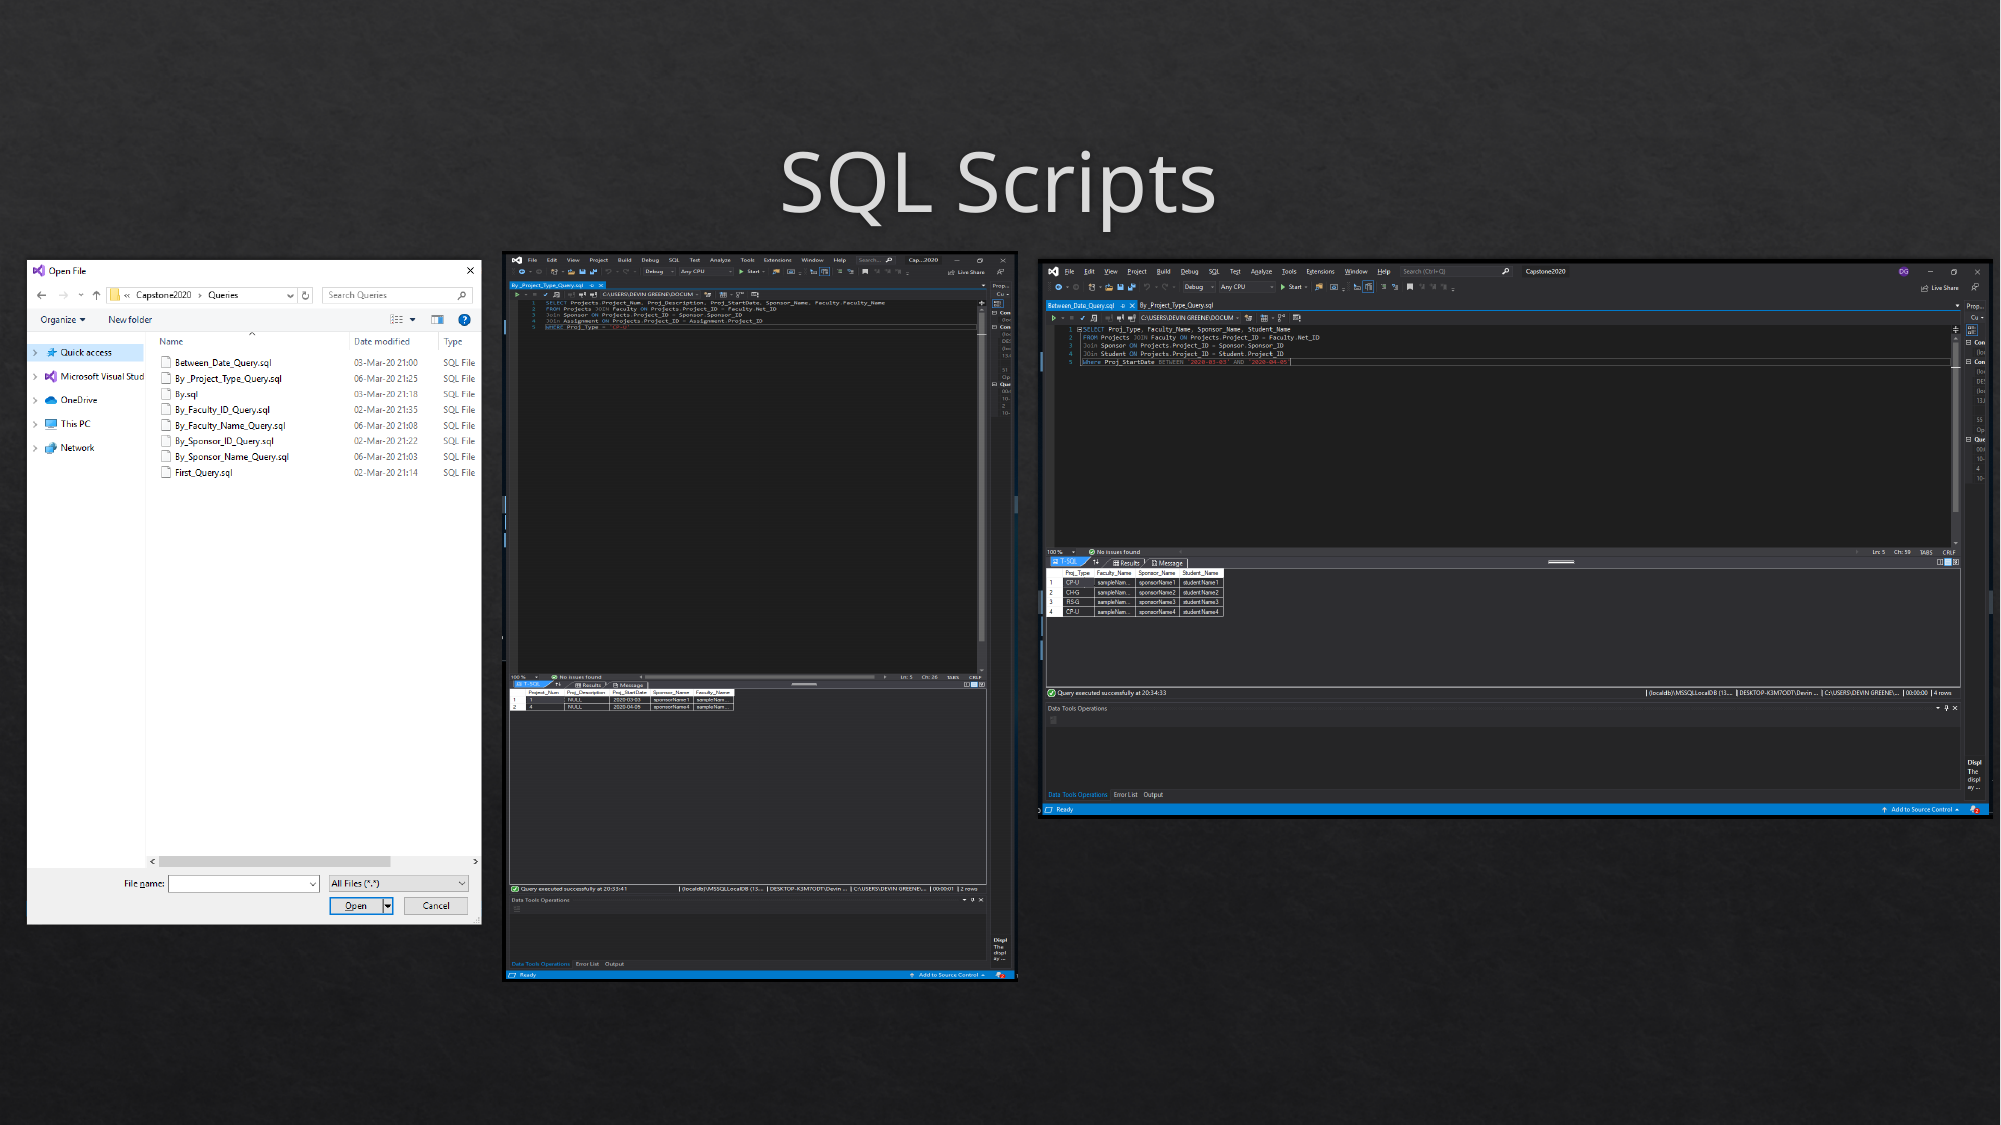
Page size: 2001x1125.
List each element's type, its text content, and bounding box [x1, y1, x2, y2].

picture [502, 251, 1018, 982]
title SQL Scripts [149, 99, 1849, 260]
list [25, 258, 483, 926]
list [1038, 258, 1993, 819]
